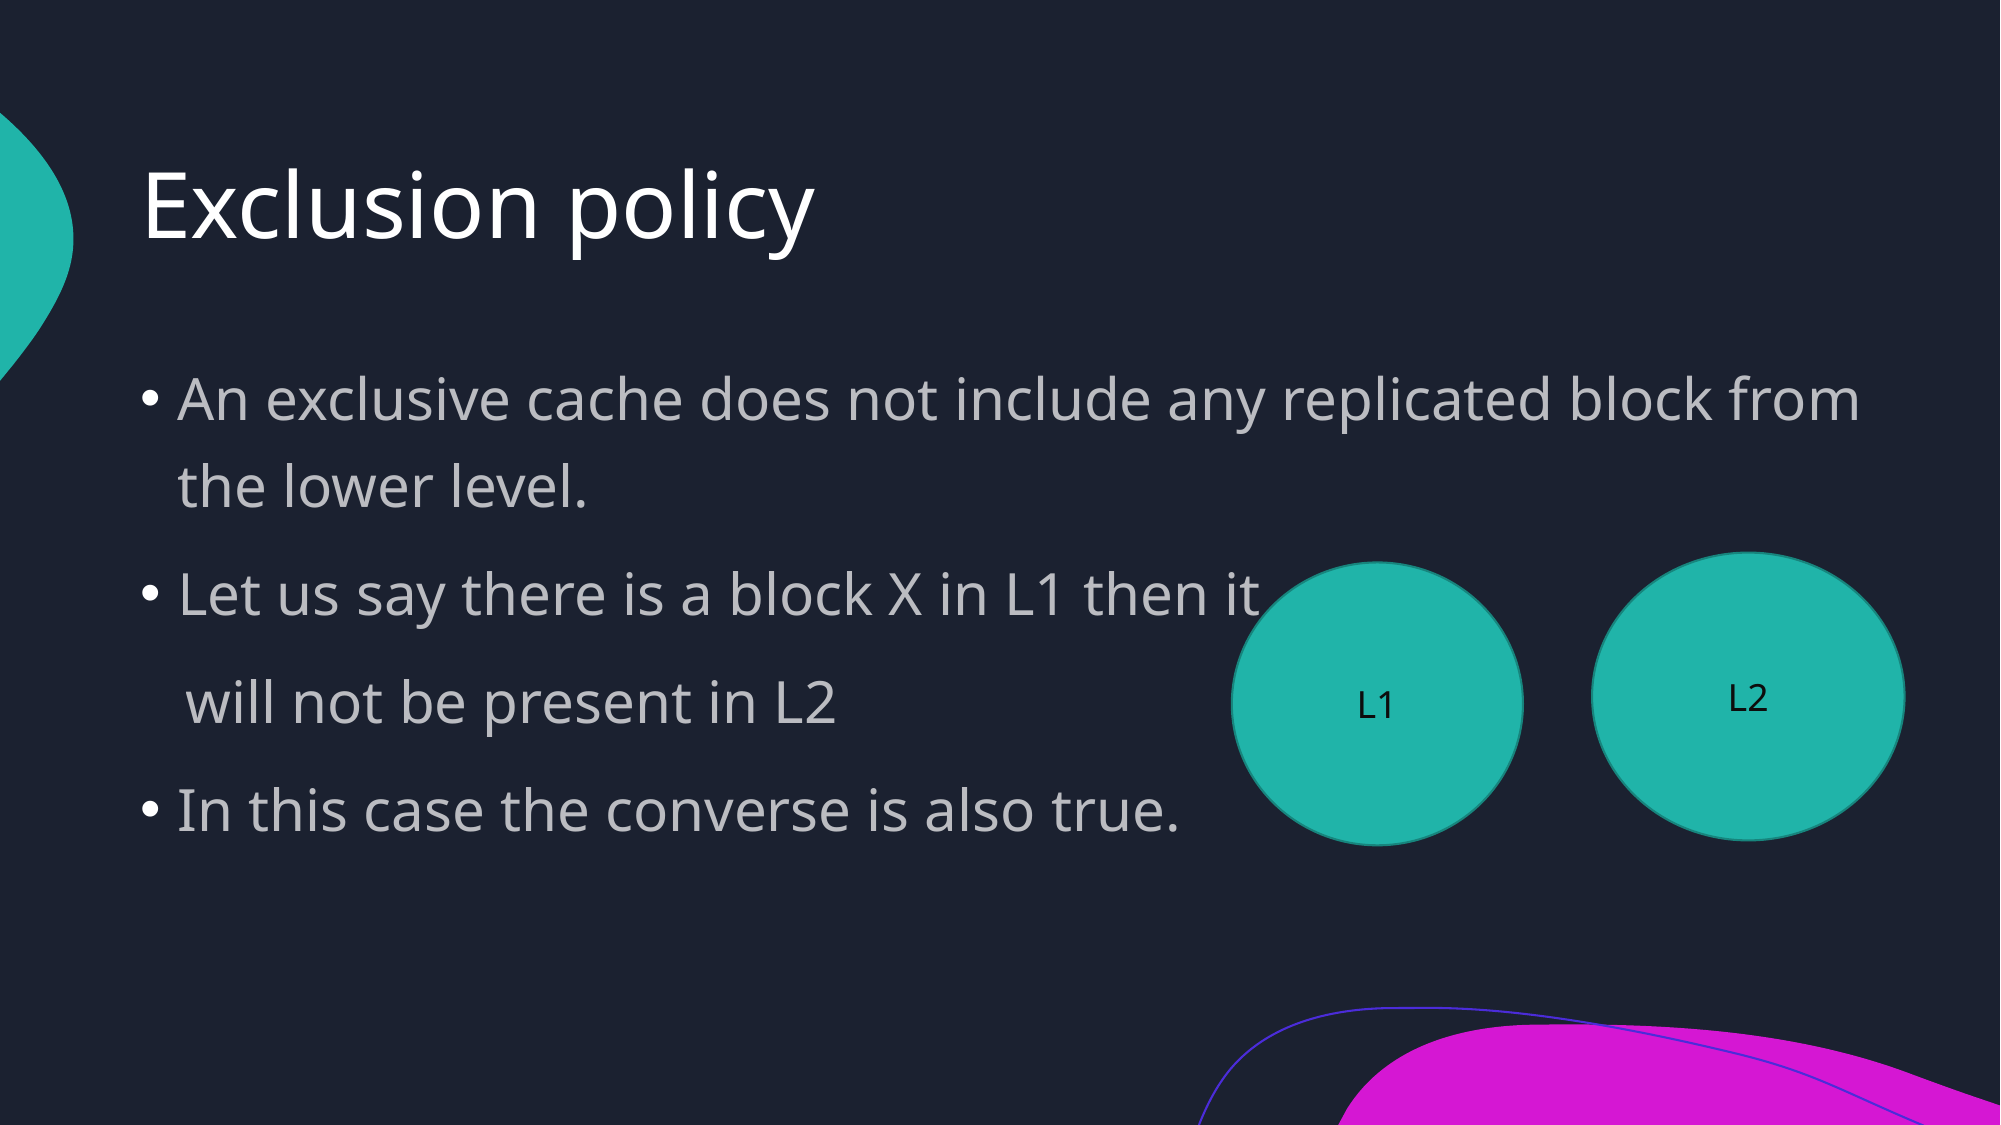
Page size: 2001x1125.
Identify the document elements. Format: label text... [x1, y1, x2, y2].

text_box L2 [1591, 551, 1906, 842]
title Exclusion policy [125, 125, 1875, 293]
text_box L1 [1230, 561, 1525, 847]
list An exclusive cache does not include any replicated block from the lower level. Let us say there is a block X in L1 then it will not be present in L2 In this case the converse is also true. [125, 337, 1915, 1002]
